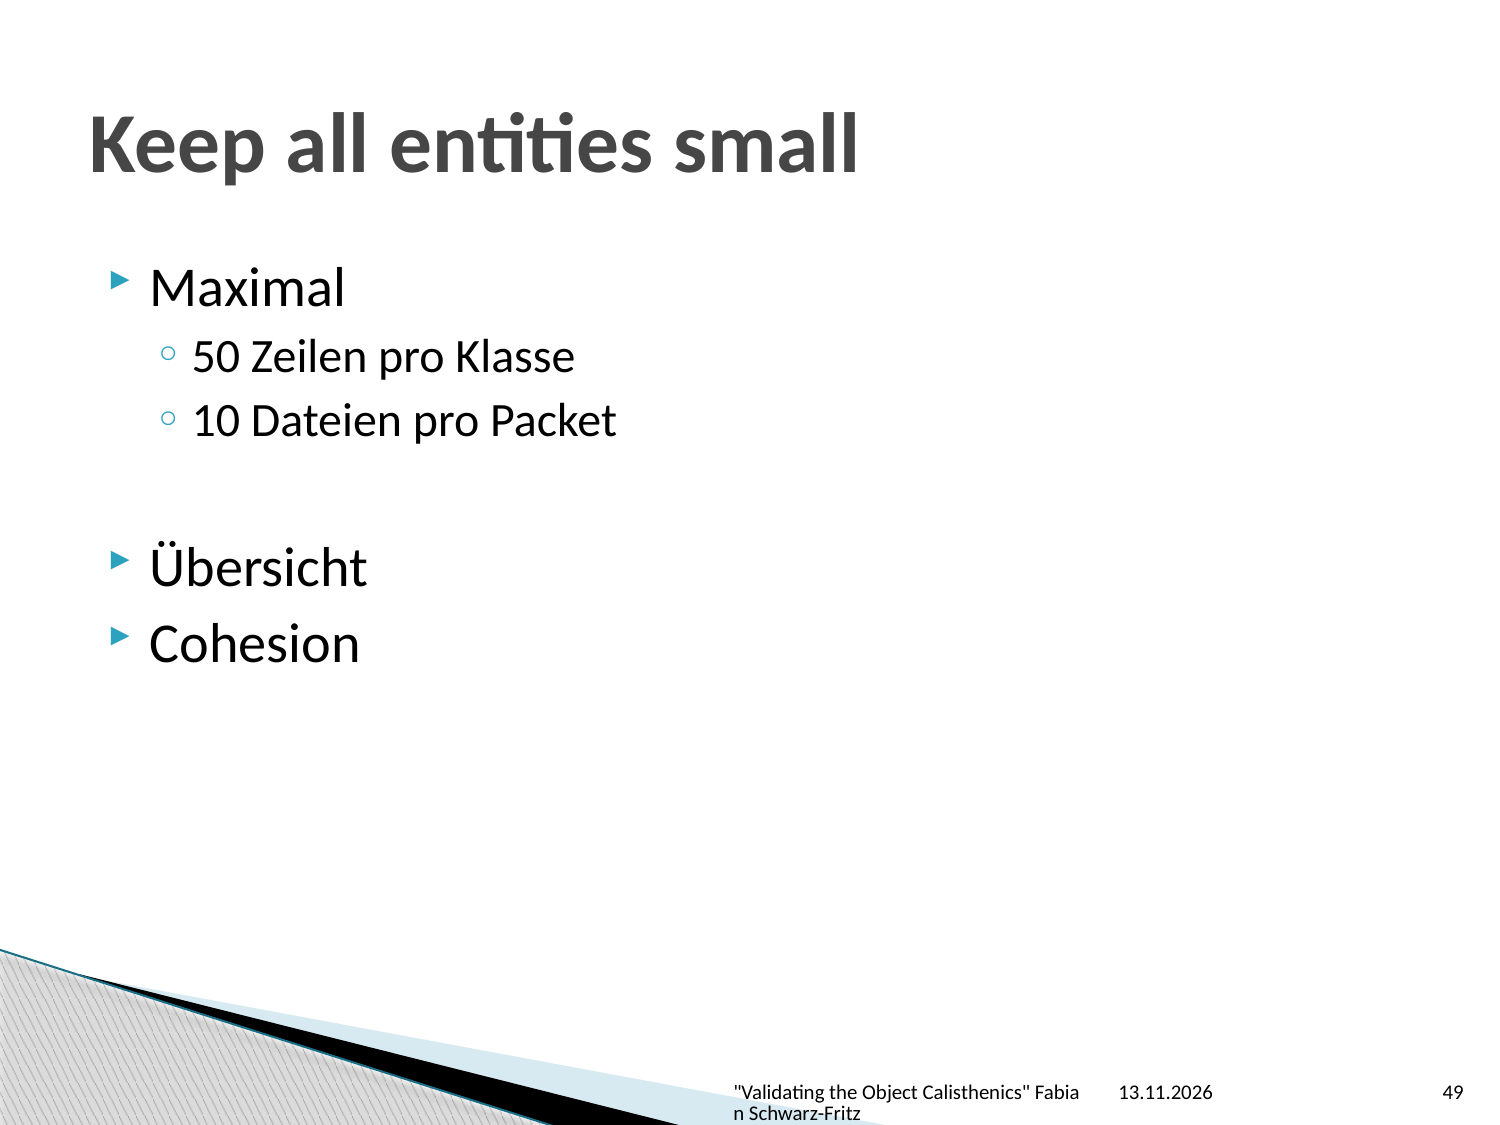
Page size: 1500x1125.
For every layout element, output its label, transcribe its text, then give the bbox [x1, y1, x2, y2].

slide_number 49 [1418, 1051, 1479, 1112]
footer "Validating the Object Calisthenics" Fabian Schwarz-Fritz [718, 1051, 1105, 1112]
title Keep all entities small [75, 45, 1425, 233]
list Maximal 50 Zeilen pro Klasse 10 Dateien pro Packet Übersicht Cohesion [75, 243, 1425, 986]
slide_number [1105, 1051, 1418, 1112]
